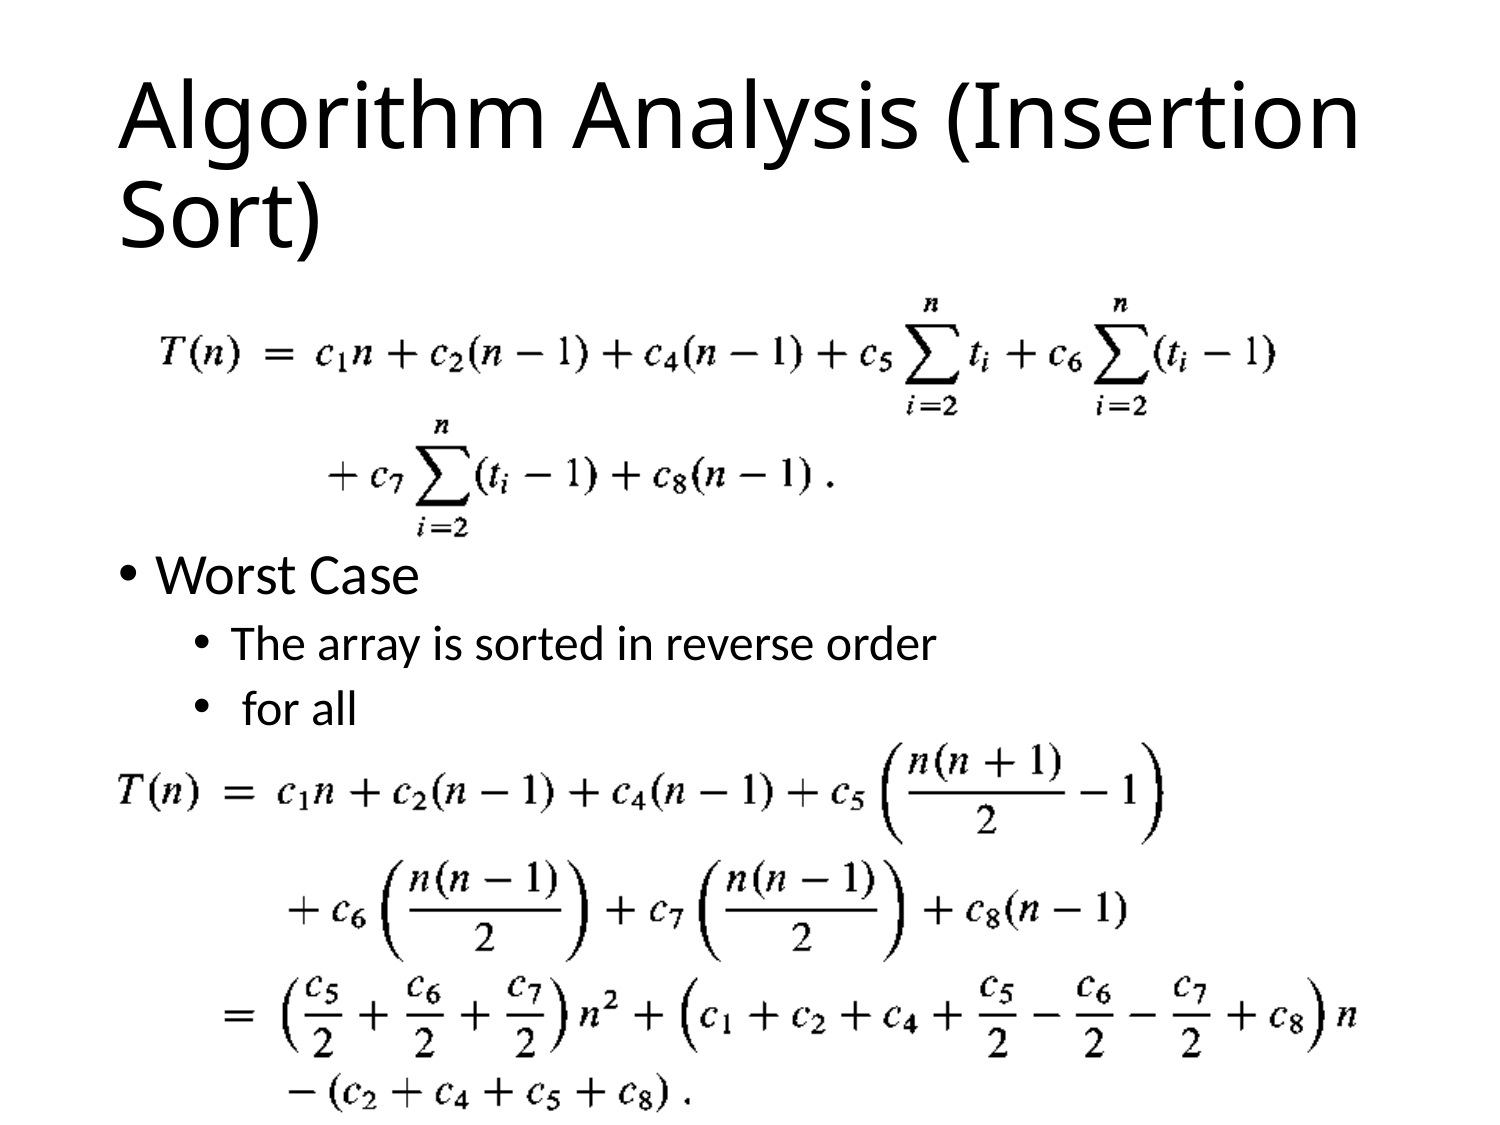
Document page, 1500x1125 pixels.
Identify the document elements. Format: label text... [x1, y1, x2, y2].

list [143, 286, 1357, 551]
picture [89, 721, 1411, 1125]
title Algorithm Analysis (Insertion Sort) [103, 59, 1397, 278]
